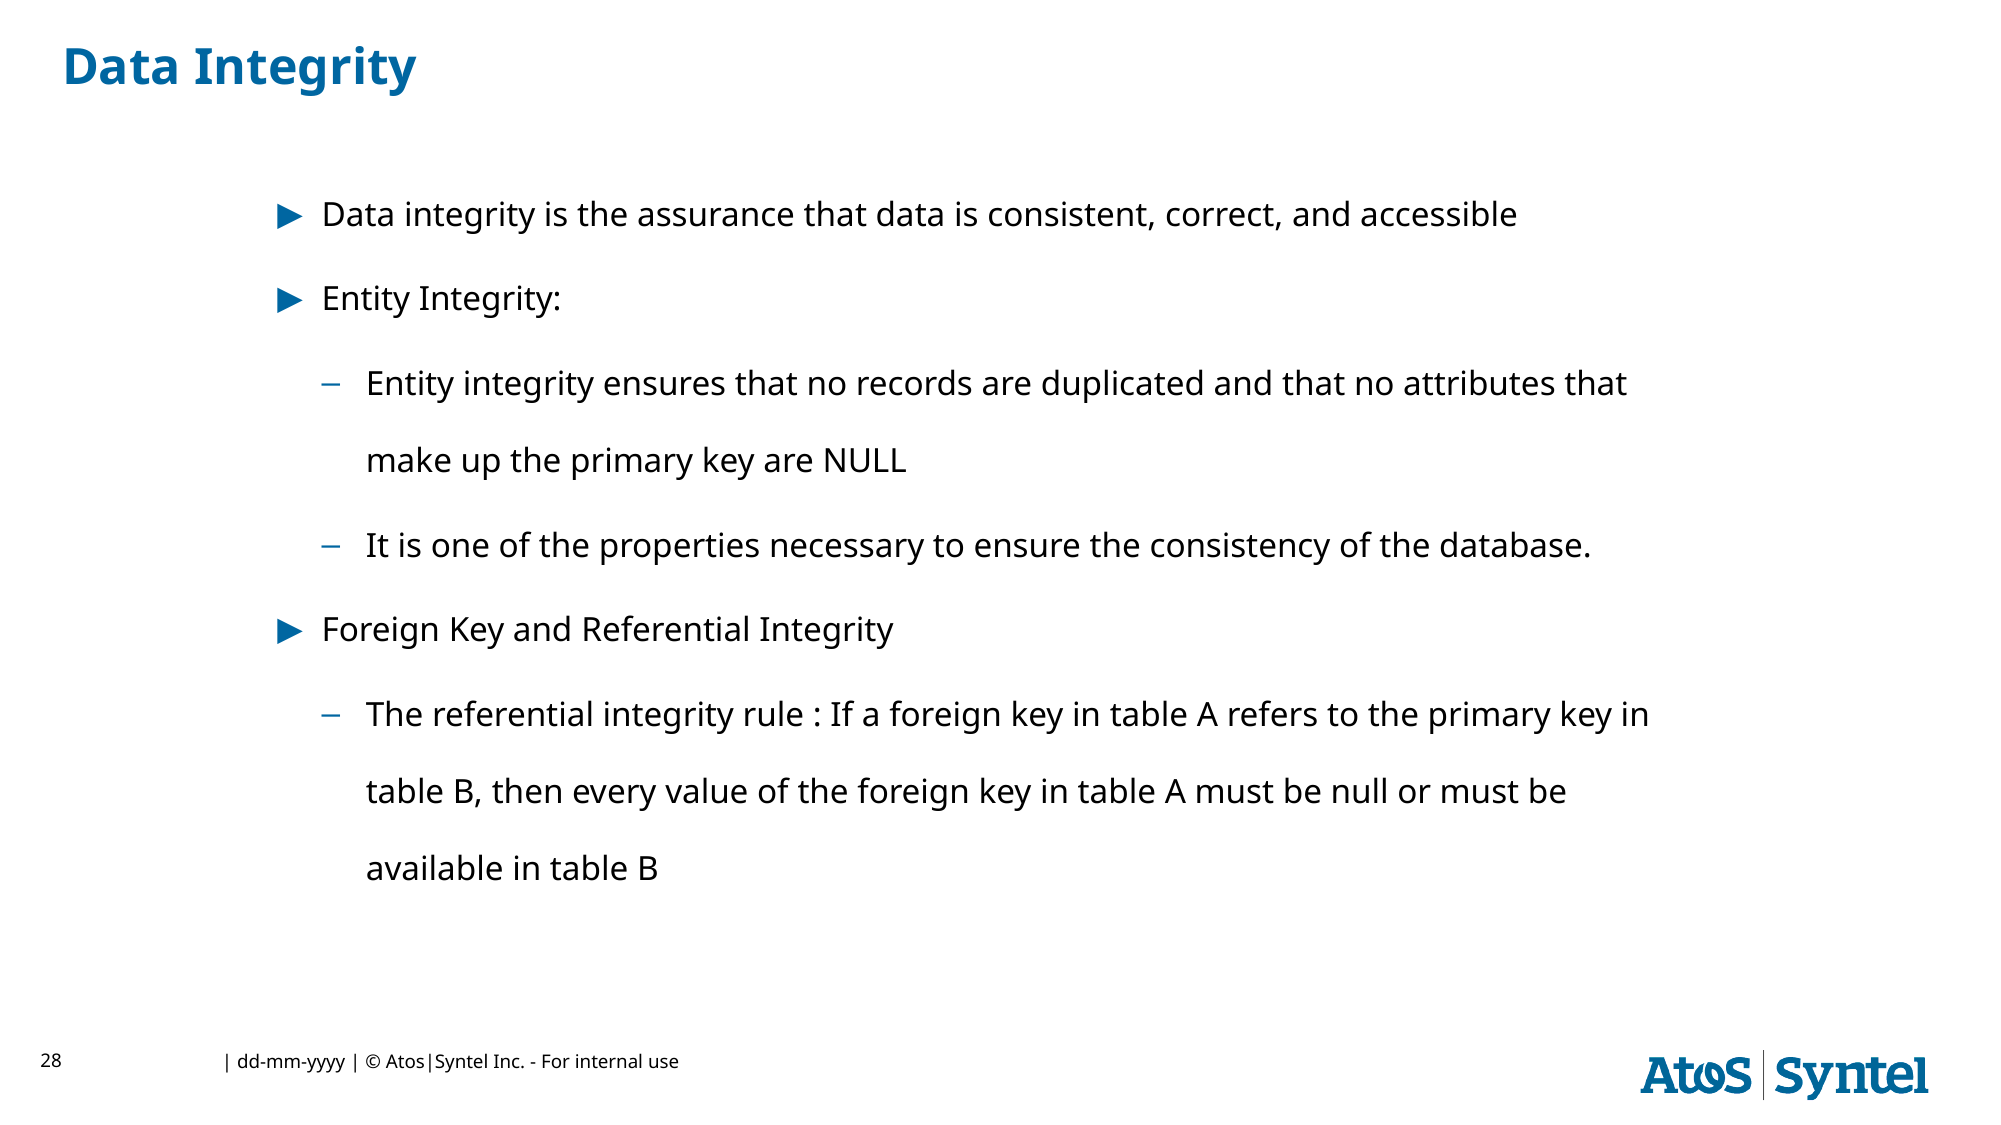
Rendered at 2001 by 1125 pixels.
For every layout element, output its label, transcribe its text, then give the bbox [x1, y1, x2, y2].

title Data Integrity [47, 26, 1928, 151]
list Data integrity is the assurance that data is consistent, correct, and accessible Entity Integrity: Entity integrity ensures that no records are duplicated and that no attributes that make up the primary key are NULL It is one of the properties necessary to ensure the consistency of the database. Foreign Key and Referential Integrity The referential integrity rule : If a foreign key in table A refers to the primary key in table B, then every value of the foreign key in table A must be null or must be available in table B [262, 148, 1686, 963]
picture [1603, 1019, 1965, 1125]
